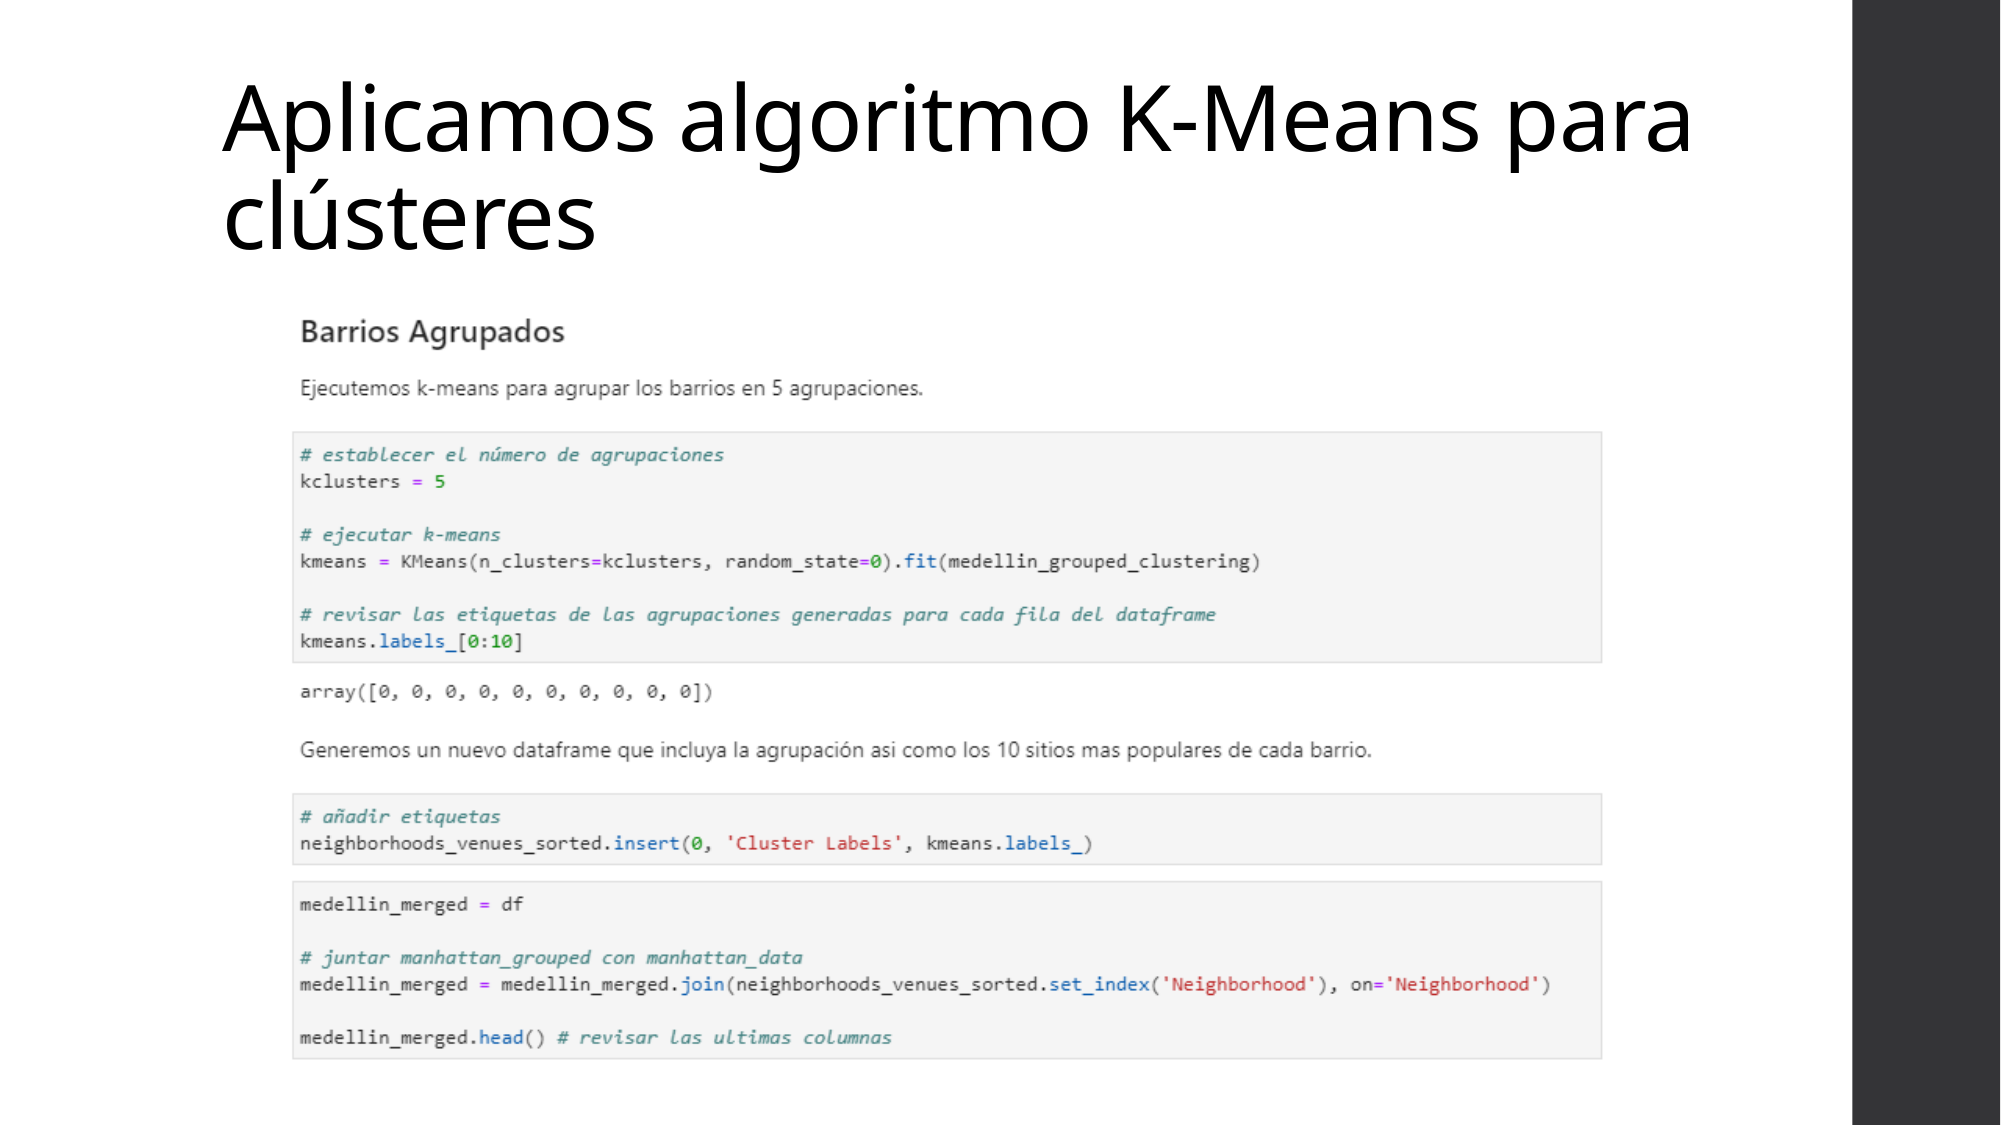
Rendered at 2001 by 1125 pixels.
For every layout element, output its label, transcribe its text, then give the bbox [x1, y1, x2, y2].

picture [279, 311, 1612, 1066]
title Aplicamos algoritmo K-Means para clústeres [206, 60, 1797, 278]
